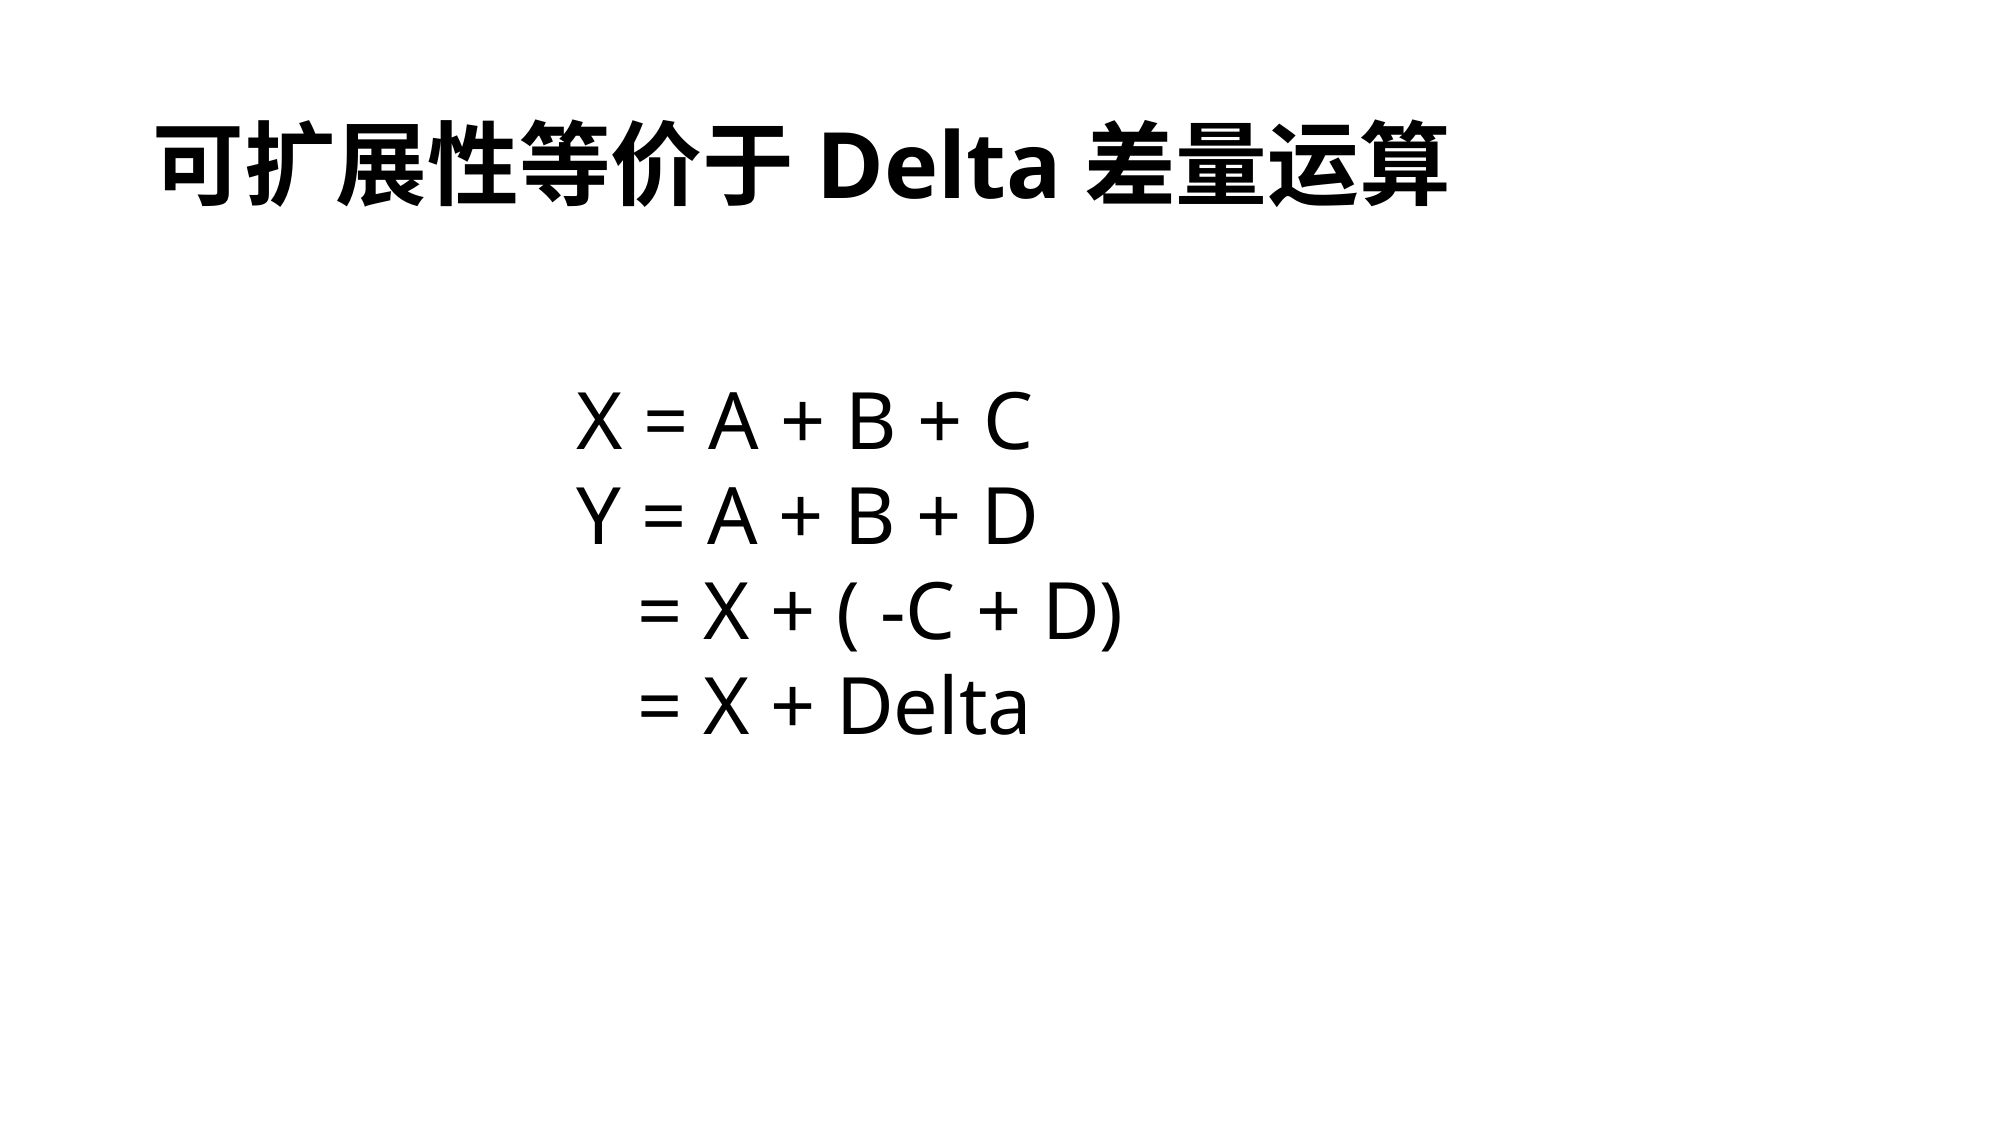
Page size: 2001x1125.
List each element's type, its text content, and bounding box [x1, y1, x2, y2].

title 可扩展性等价于Delta差量运算 [137, 59, 1863, 278]
text_box X = A + B + C Y = A + B + D = X + ( -C + D) = X + Delta [561, 363, 1813, 758]
